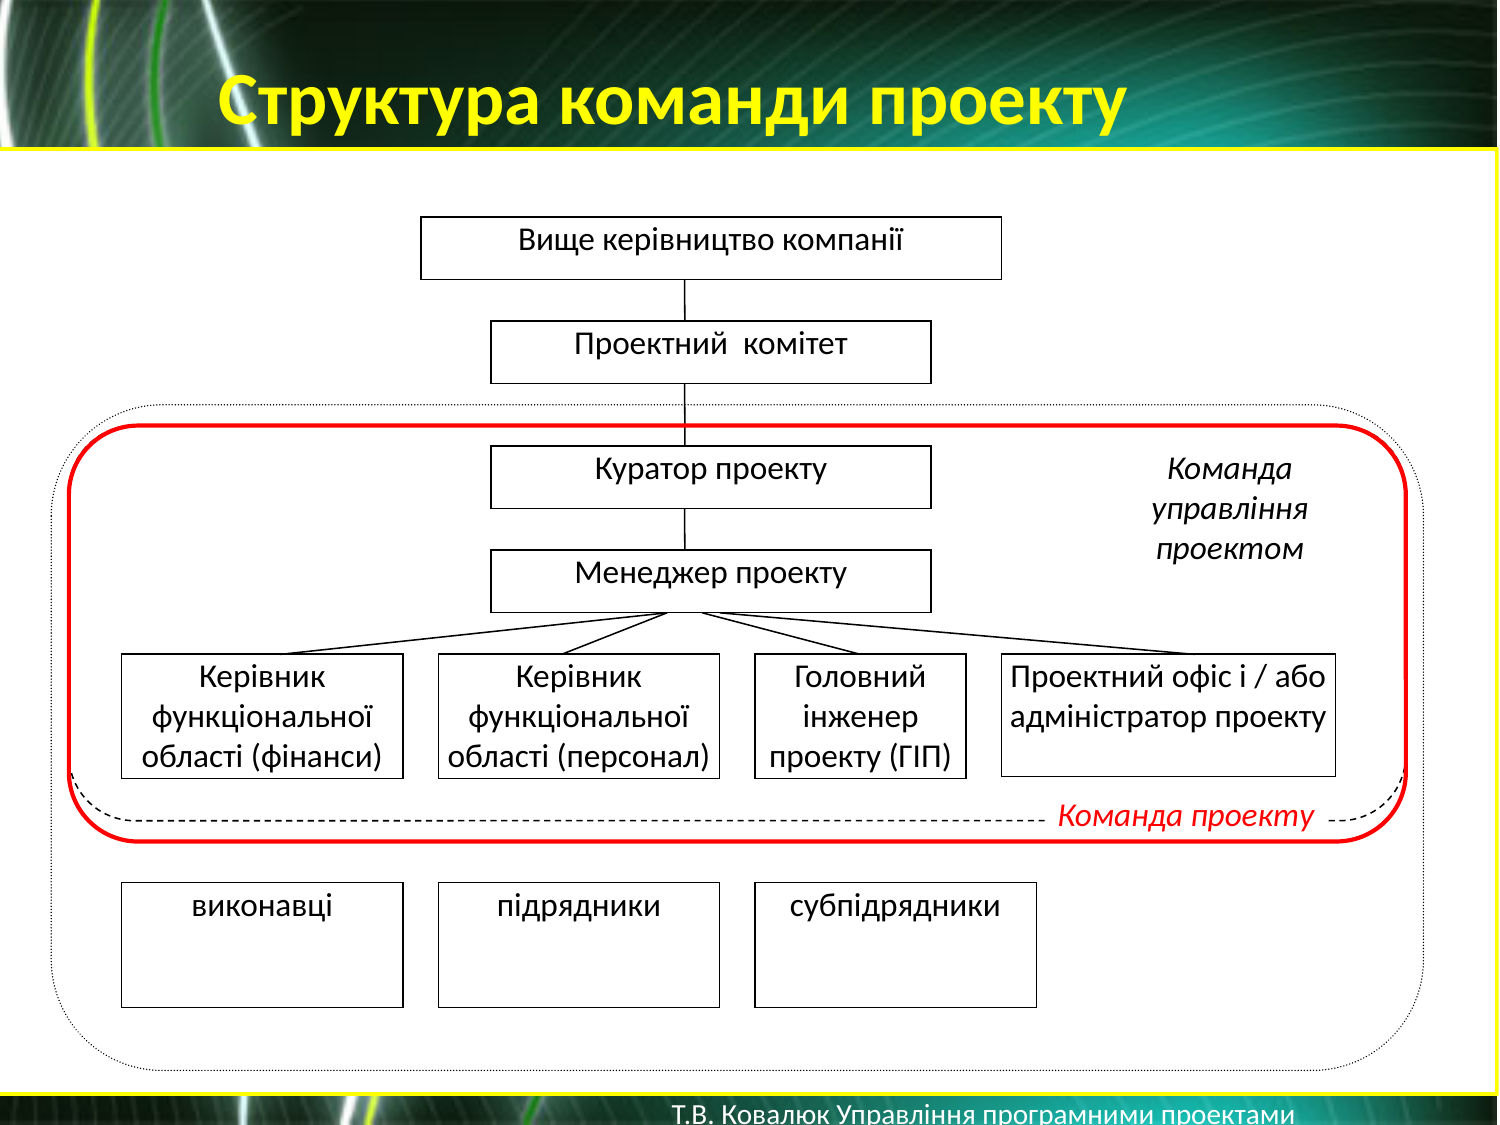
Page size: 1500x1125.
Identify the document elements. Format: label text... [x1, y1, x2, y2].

picture [0, 0, 1497, 147]
title Структура команди проекту [0, 30, 1349, 159]
picture [871, 1112, 878, 1122]
picture [0, 1096, 1497, 1125]
picture [1002, 1112, 1009, 1122]
picture [1043, 1112, 1050, 1122]
picture [1181, 1112, 1188, 1122]
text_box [9, 195, 1459, 1071]
